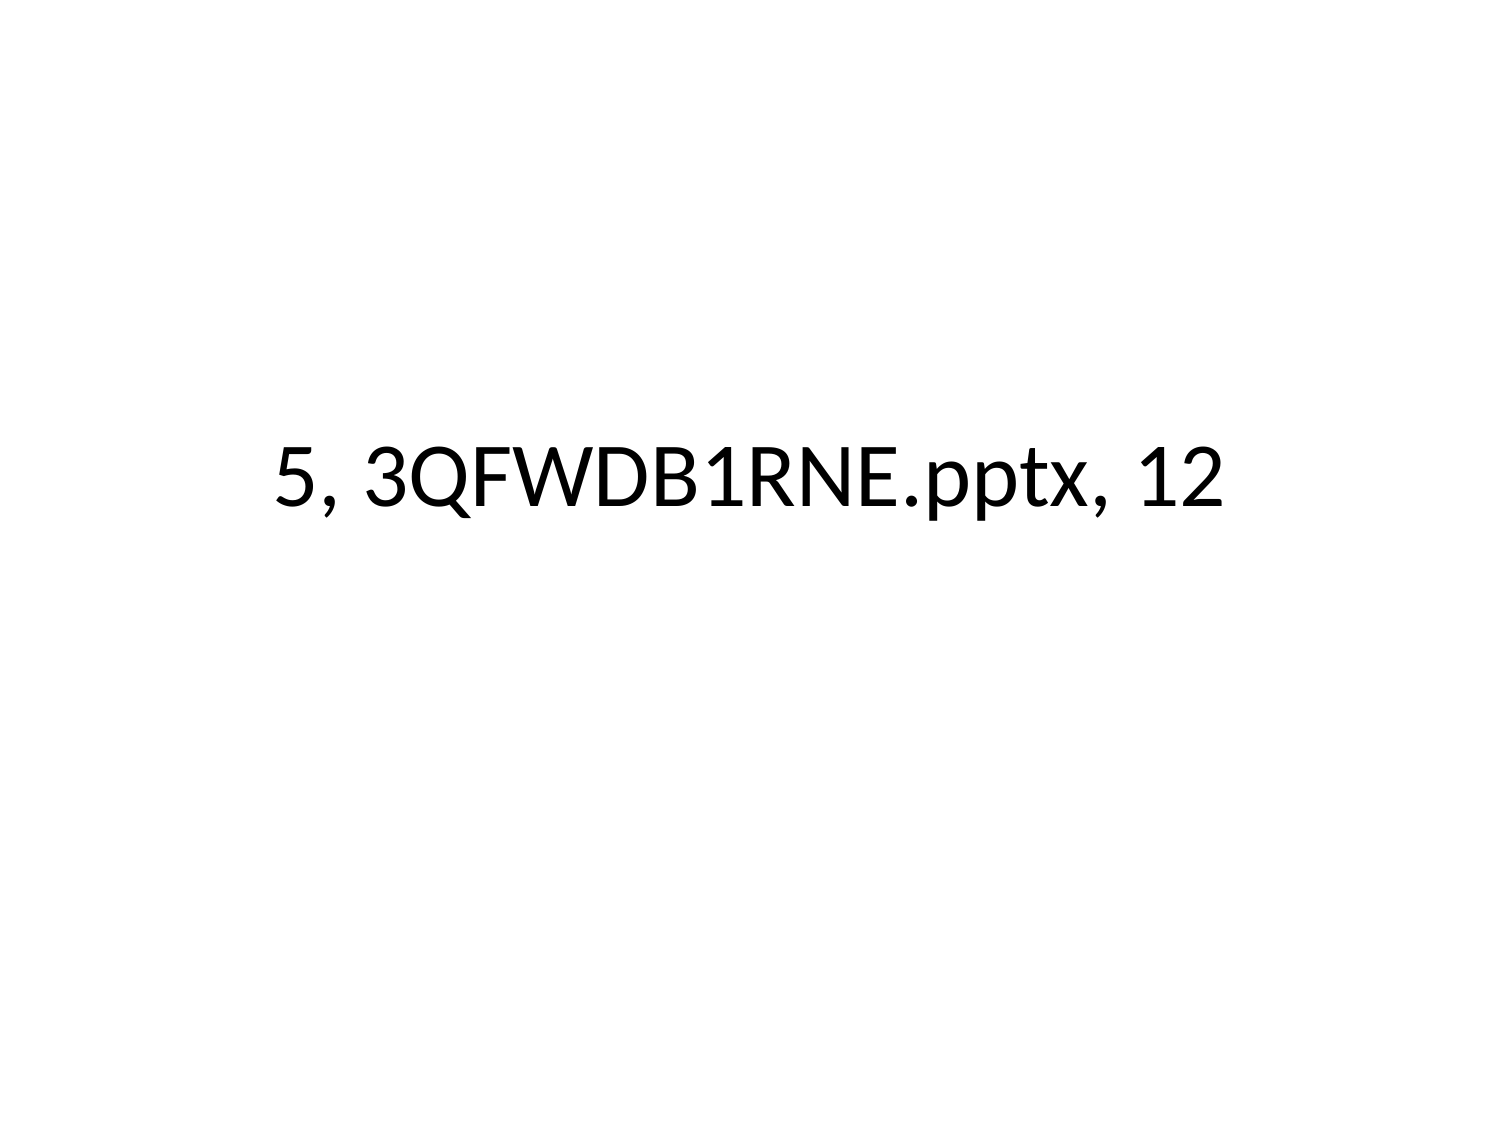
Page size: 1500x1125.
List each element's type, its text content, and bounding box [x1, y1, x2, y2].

title 5, 3QFWDB1RNE.pptx, 12 [112, 349, 1388, 591]
